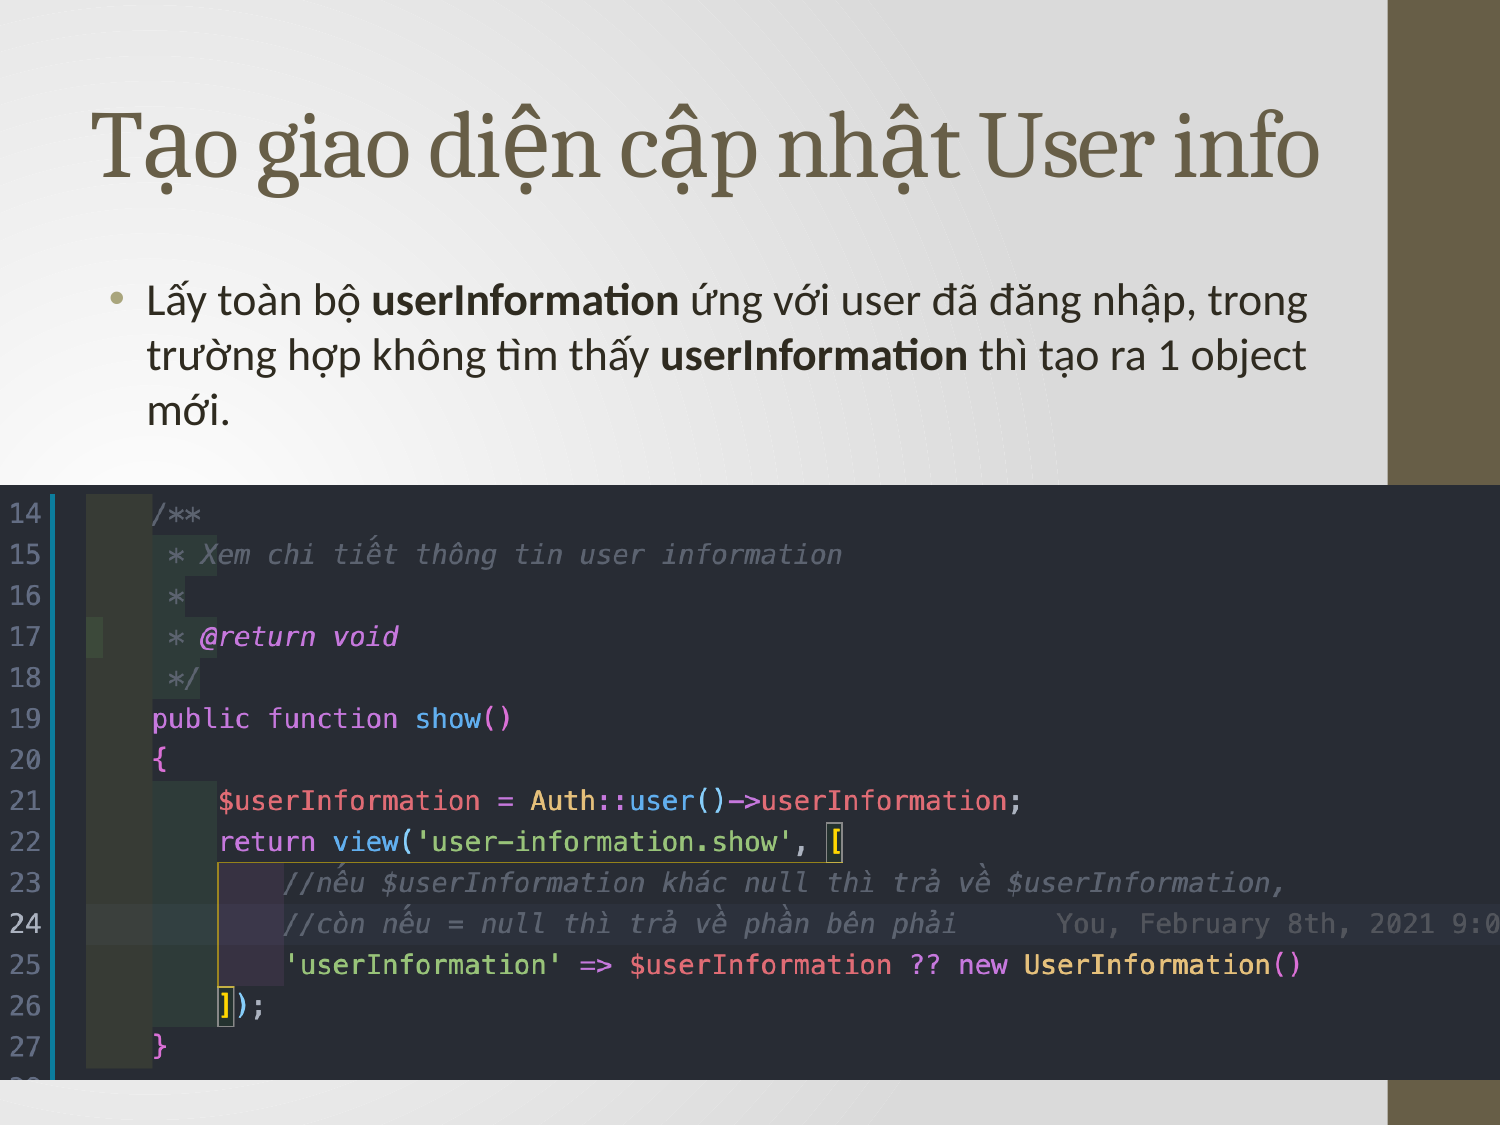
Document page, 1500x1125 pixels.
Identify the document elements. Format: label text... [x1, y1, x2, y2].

list Lấy toàn bộ userInformation ứng với user đã đăng nhập, trong trường hợp không tìm thấy userInformation thì tạo ra 1 object mới. [75, 262, 1325, 477]
title Tạo giao diện cập nhật User info [75, 45, 1350, 233]
picture [0, 484, 1500, 1081]
